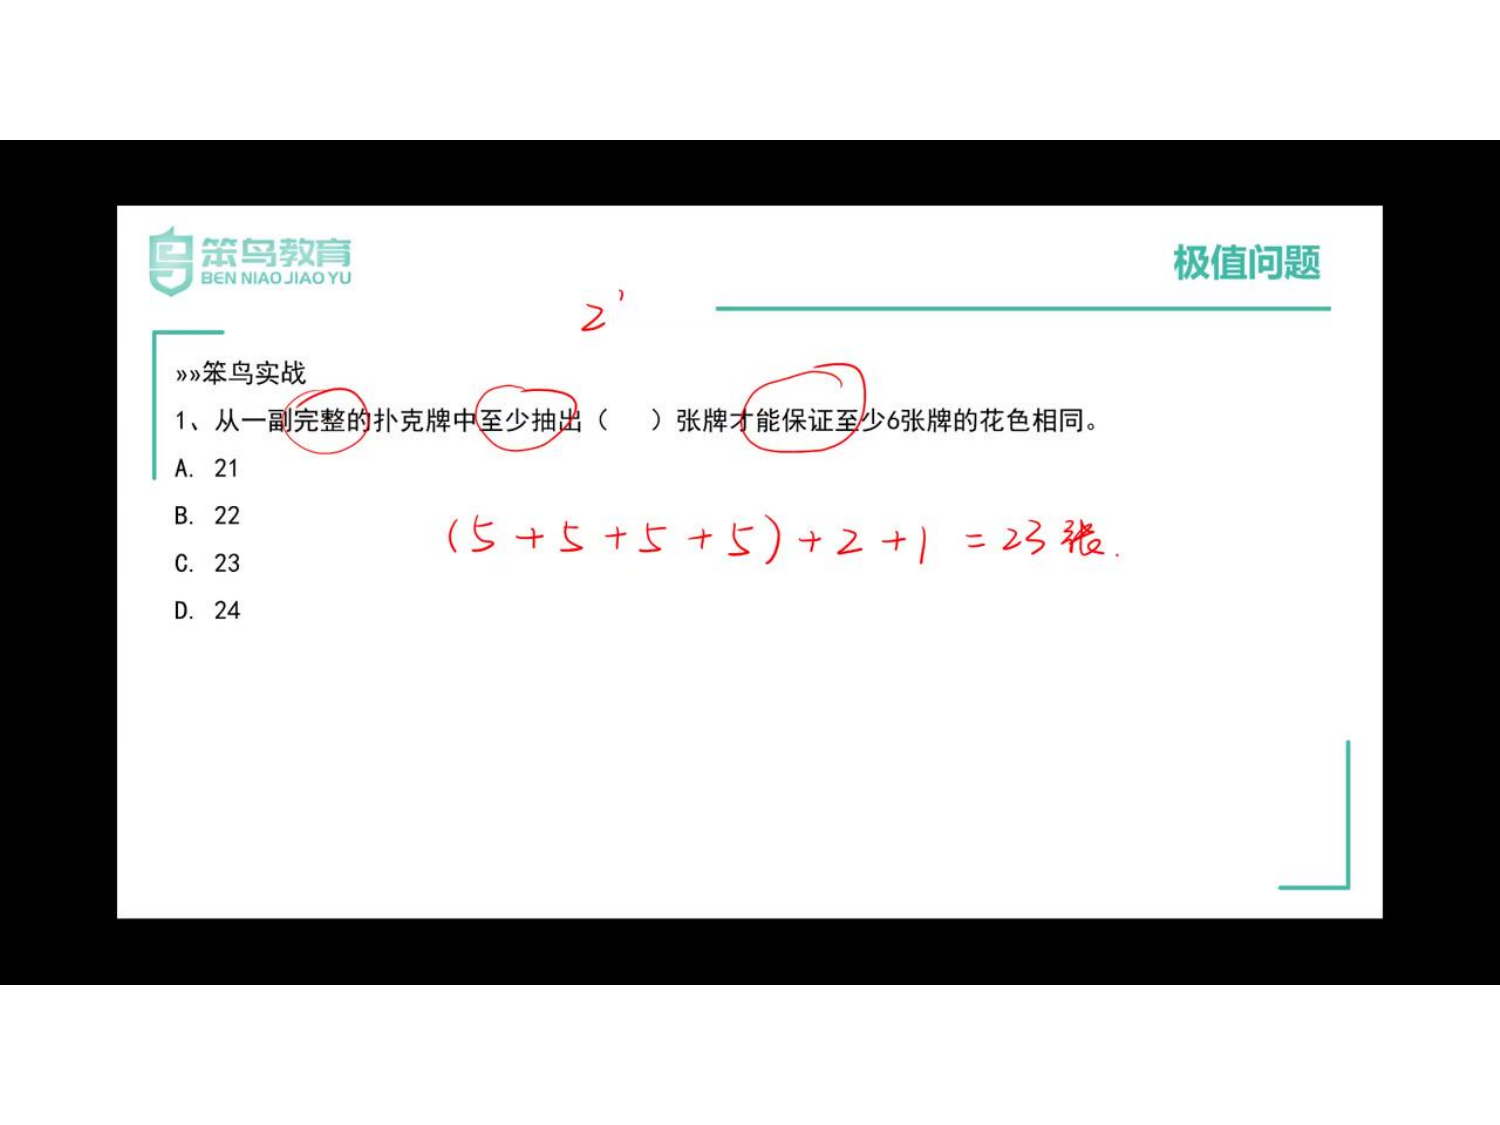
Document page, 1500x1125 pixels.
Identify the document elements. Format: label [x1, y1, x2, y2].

picture [0, 140, 1500, 985]
